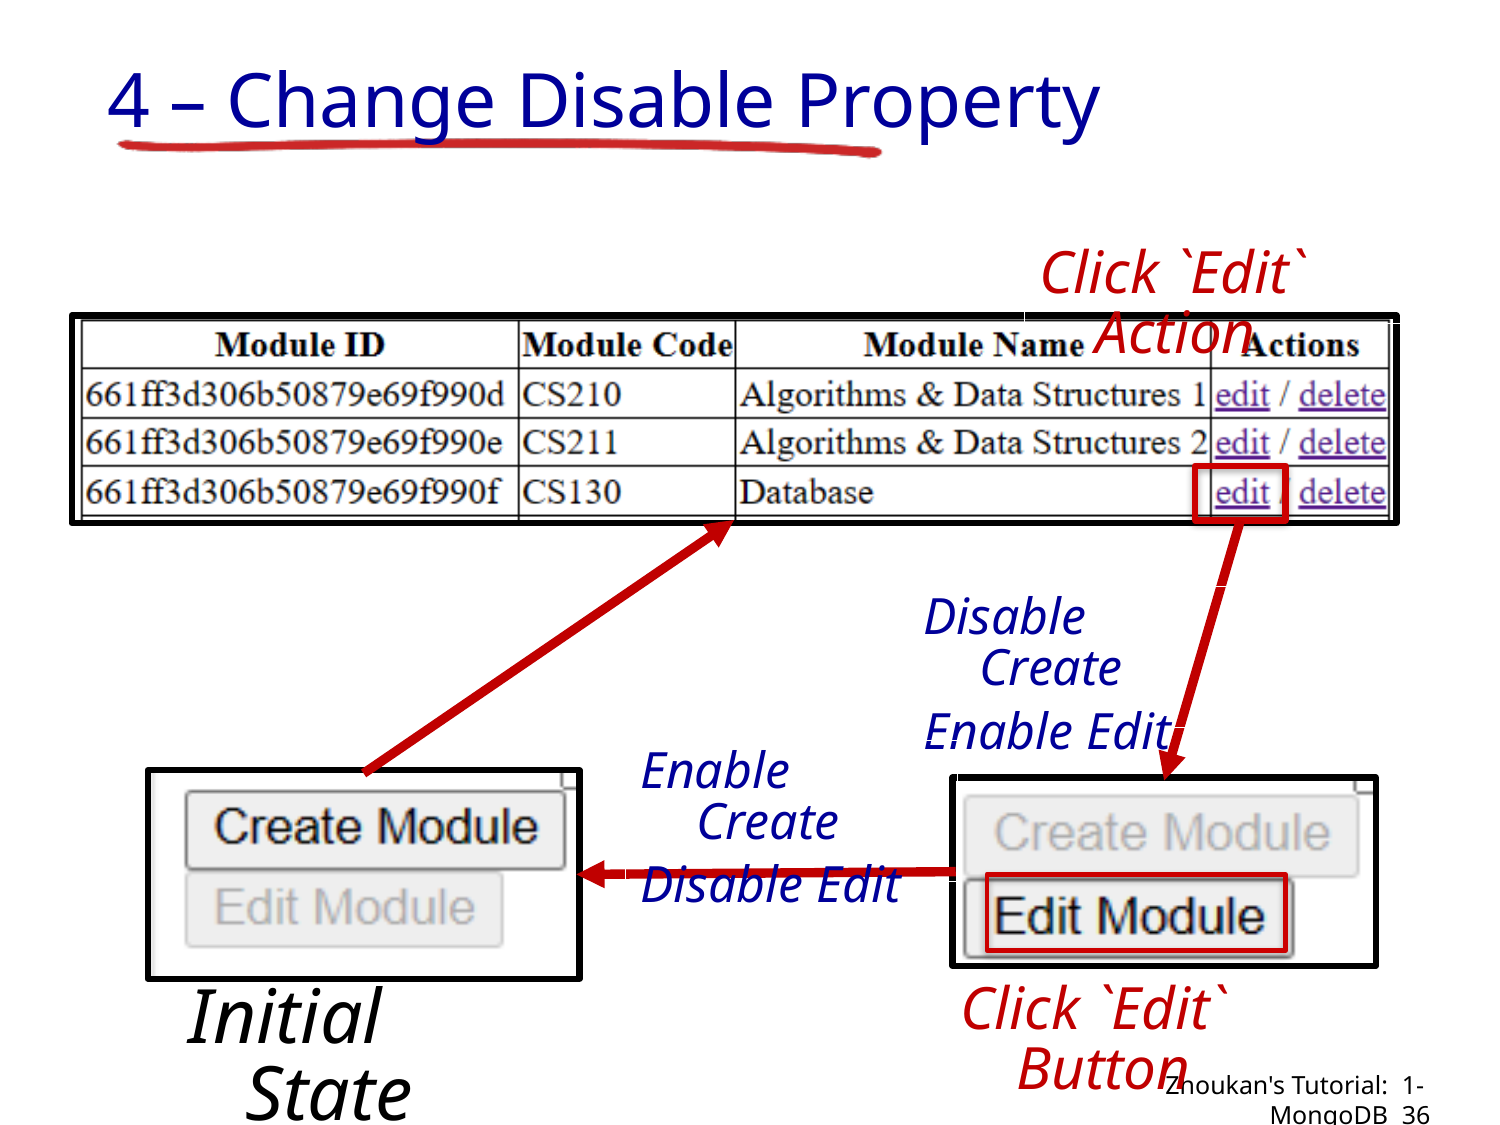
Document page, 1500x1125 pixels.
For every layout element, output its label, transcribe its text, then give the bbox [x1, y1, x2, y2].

picture [955, 780, 1373, 963]
text_box Enable Create Disable Edit [625, 740, 958, 870]
slide_number 1-36 [1387, 1062, 1463, 1107]
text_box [363, 519, 735, 774]
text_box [1163, 520, 1241, 781]
text_box 4 – Change Disable Property [92, 45, 1334, 151]
text_box Disable Create Enable Edit [908, 586, 1158, 728]
picture [74, 318, 1394, 521]
picture [150, 773, 577, 976]
text_box Click `Edit` Button [945, 975, 1403, 1035]
text_box Initial State [174, 984, 577, 1060]
picture [114, 134, 891, 165]
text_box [576, 871, 956, 875]
text_box Click `Edit` Action [1024, 239, 1463, 324]
footer Zhoukan's Tutorial: MongoDB [1045, 1062, 1404, 1102]
